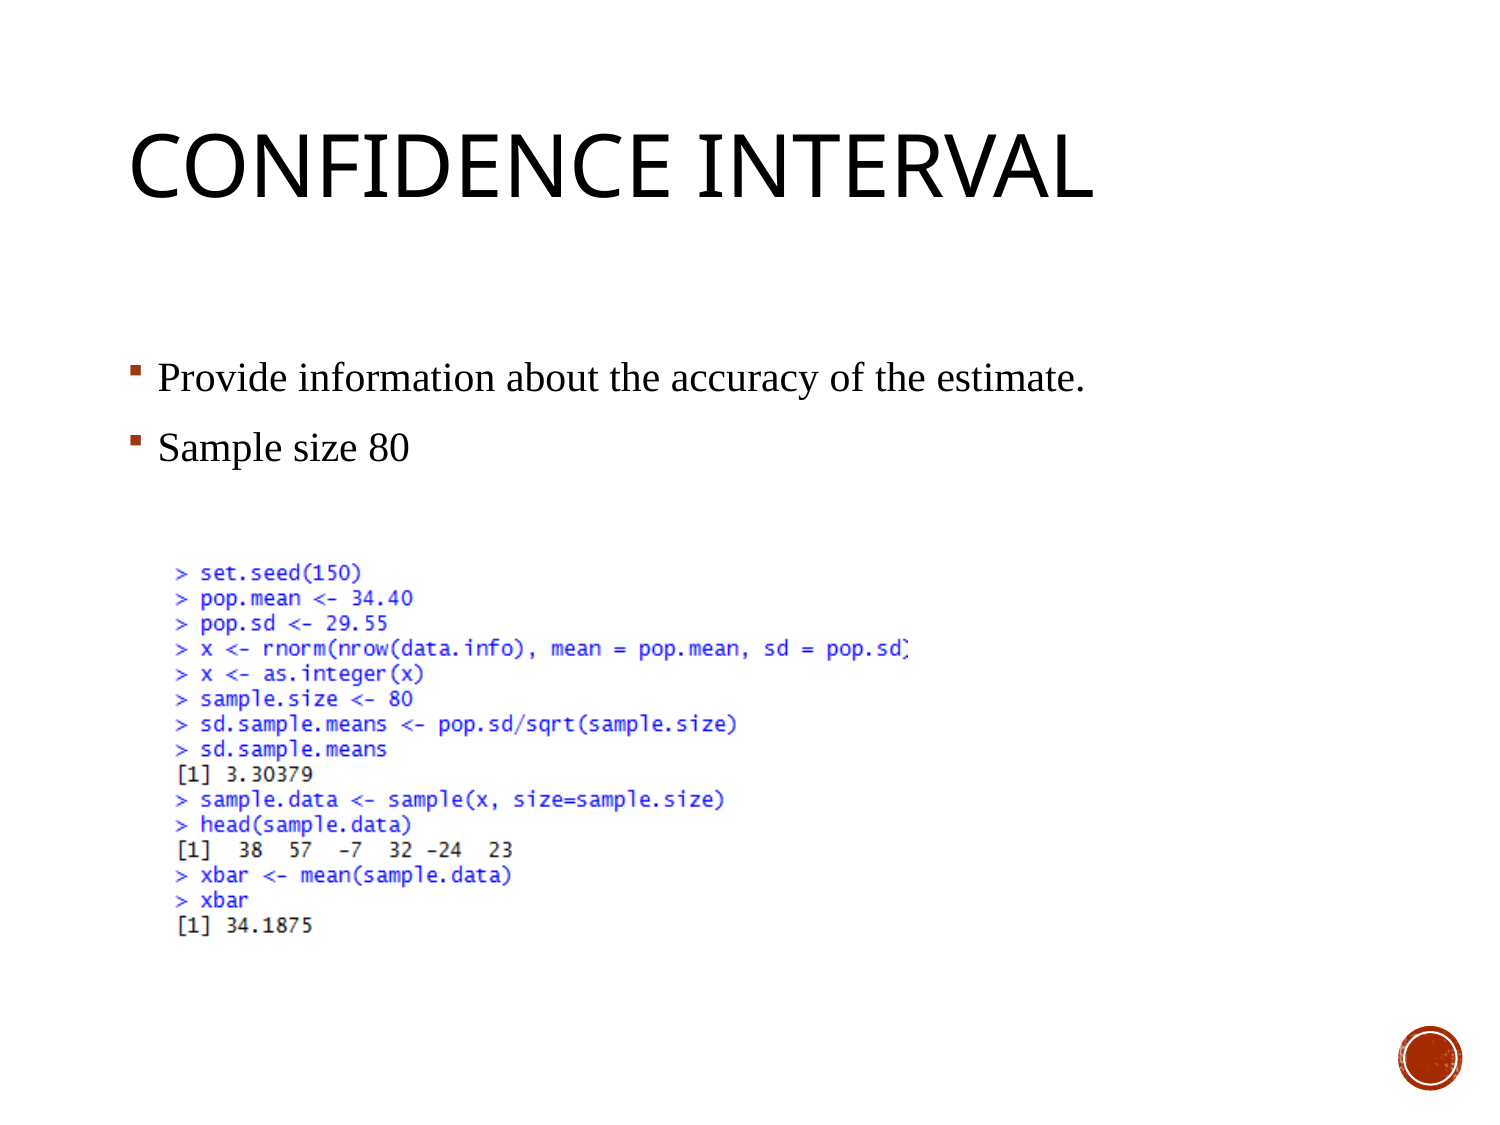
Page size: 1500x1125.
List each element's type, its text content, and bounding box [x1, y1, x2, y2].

list Provide information about the accuracy of the estimate. Sample size 80 [112, 348, 1388, 1013]
title Confidence Interval [112, 37, 1388, 302]
picture [174, 562, 908, 938]
